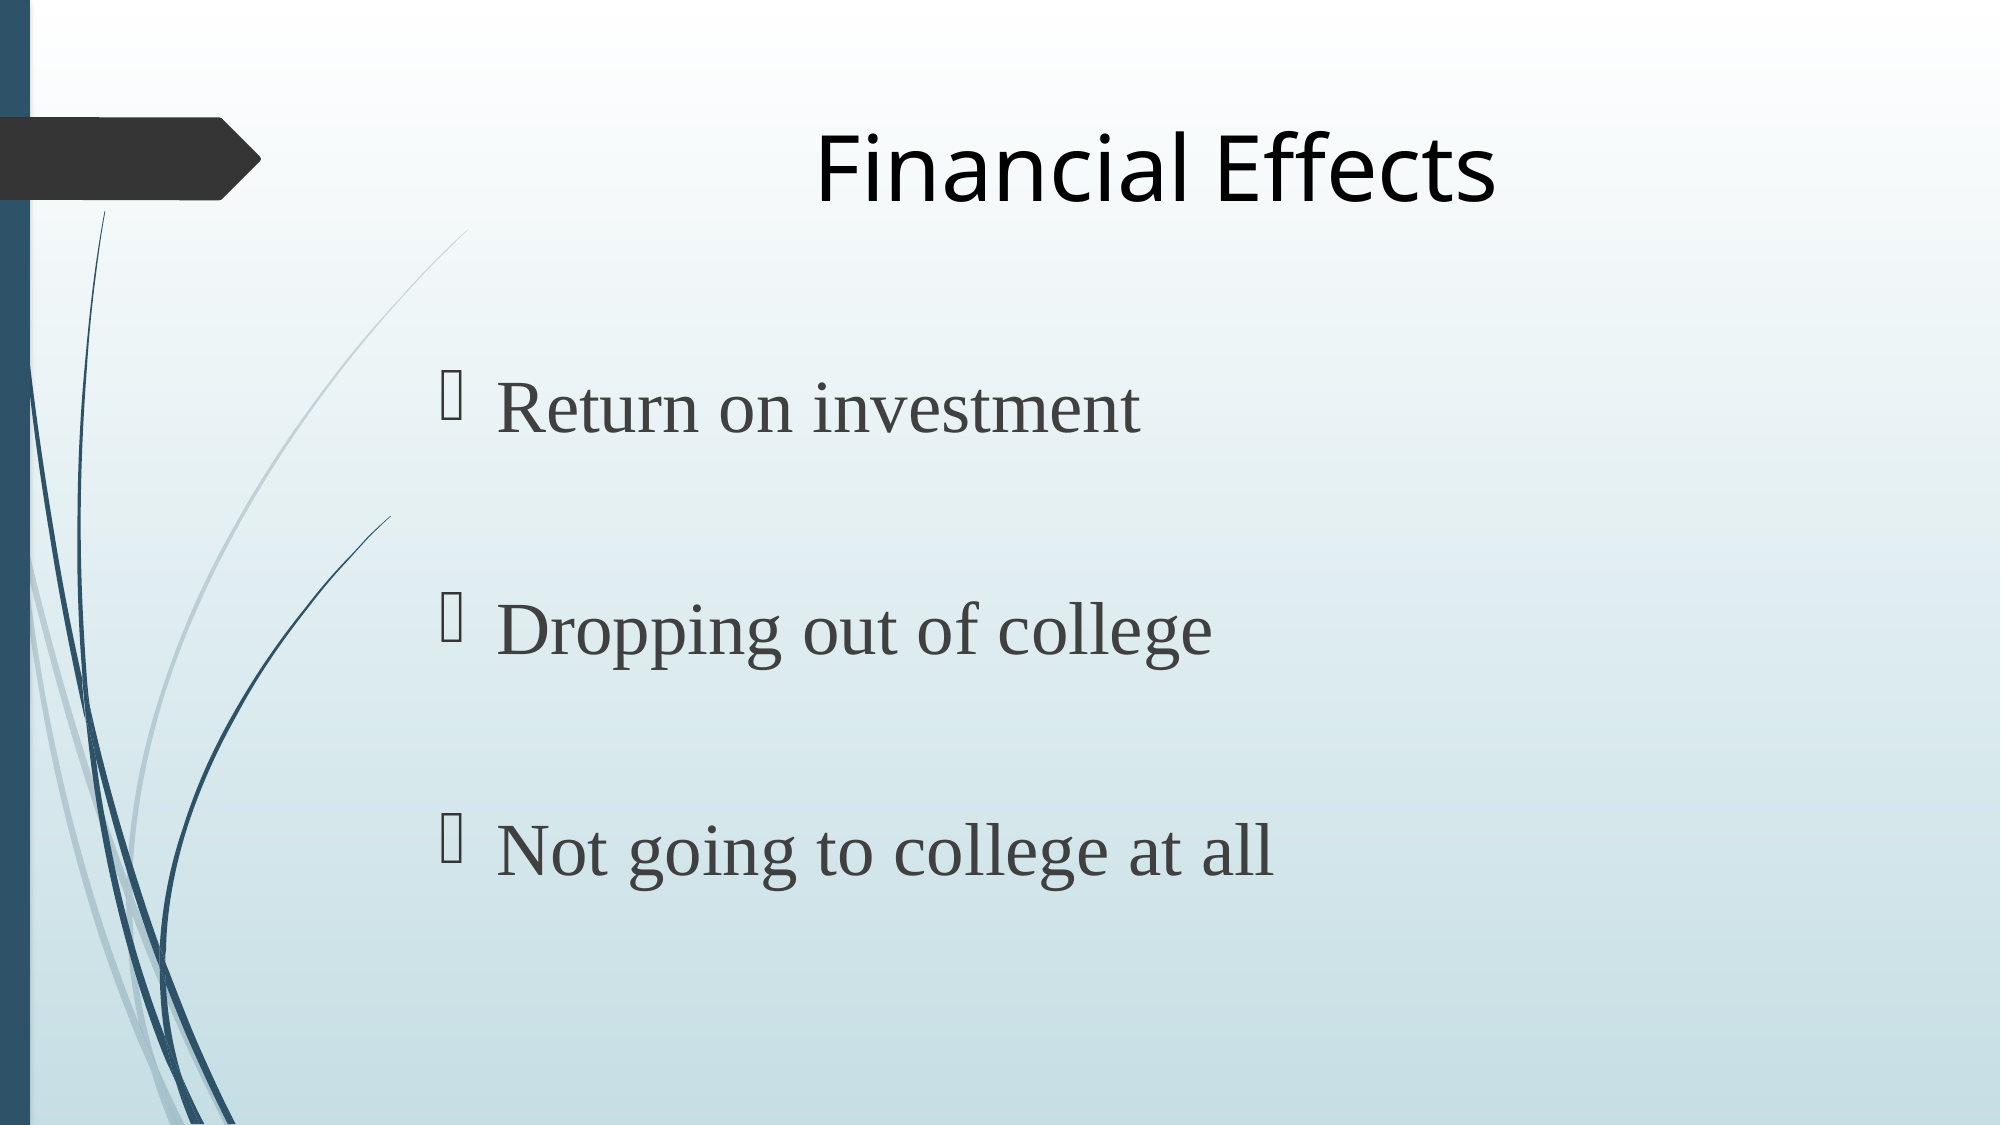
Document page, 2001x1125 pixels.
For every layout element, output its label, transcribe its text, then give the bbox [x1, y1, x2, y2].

list Return on investment Dropping out of college Not going to college at all [424, 350, 1888, 970]
title Financial Effects [425, 102, 1888, 313]
